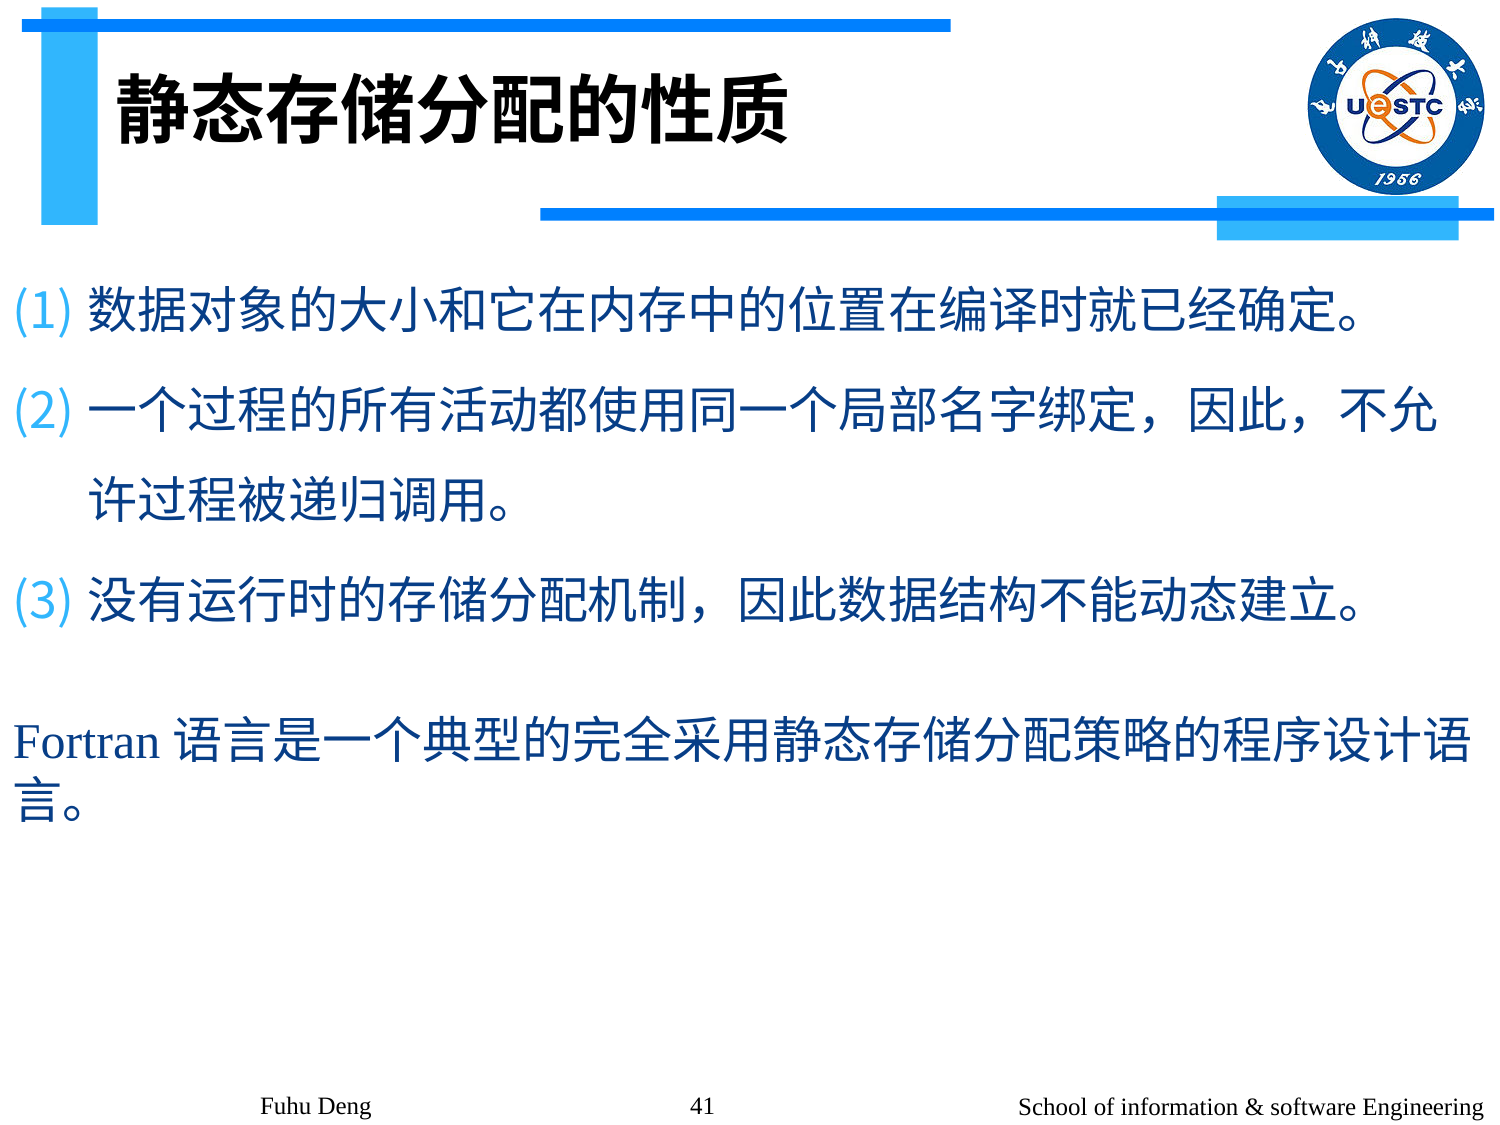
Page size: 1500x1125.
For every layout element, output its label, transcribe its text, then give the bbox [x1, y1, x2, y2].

picture [1296, 7, 1495, 206]
slide_number 41 [631, 1082, 774, 1125]
footer School of information & software Engineering [781, 1083, 1500, 1125]
list 数据对象的大小和它在内存中的位置在编译时就已经确定。 一个过程的所有活动都使用同一个局部名字绑定，因此，不允许过程被递归调用。 没有运行时的存储分配机制，因此数据结构不能动态建立。 Fortran语言是一个典型的完全采用静态存储分配策略的程序设计语言。 [0, 240, 1500, 1083]
slide_number Fuhu Deng [0, 1082, 631, 1125]
title 静态存储分配的性质 [100, 30, 1258, 185]
